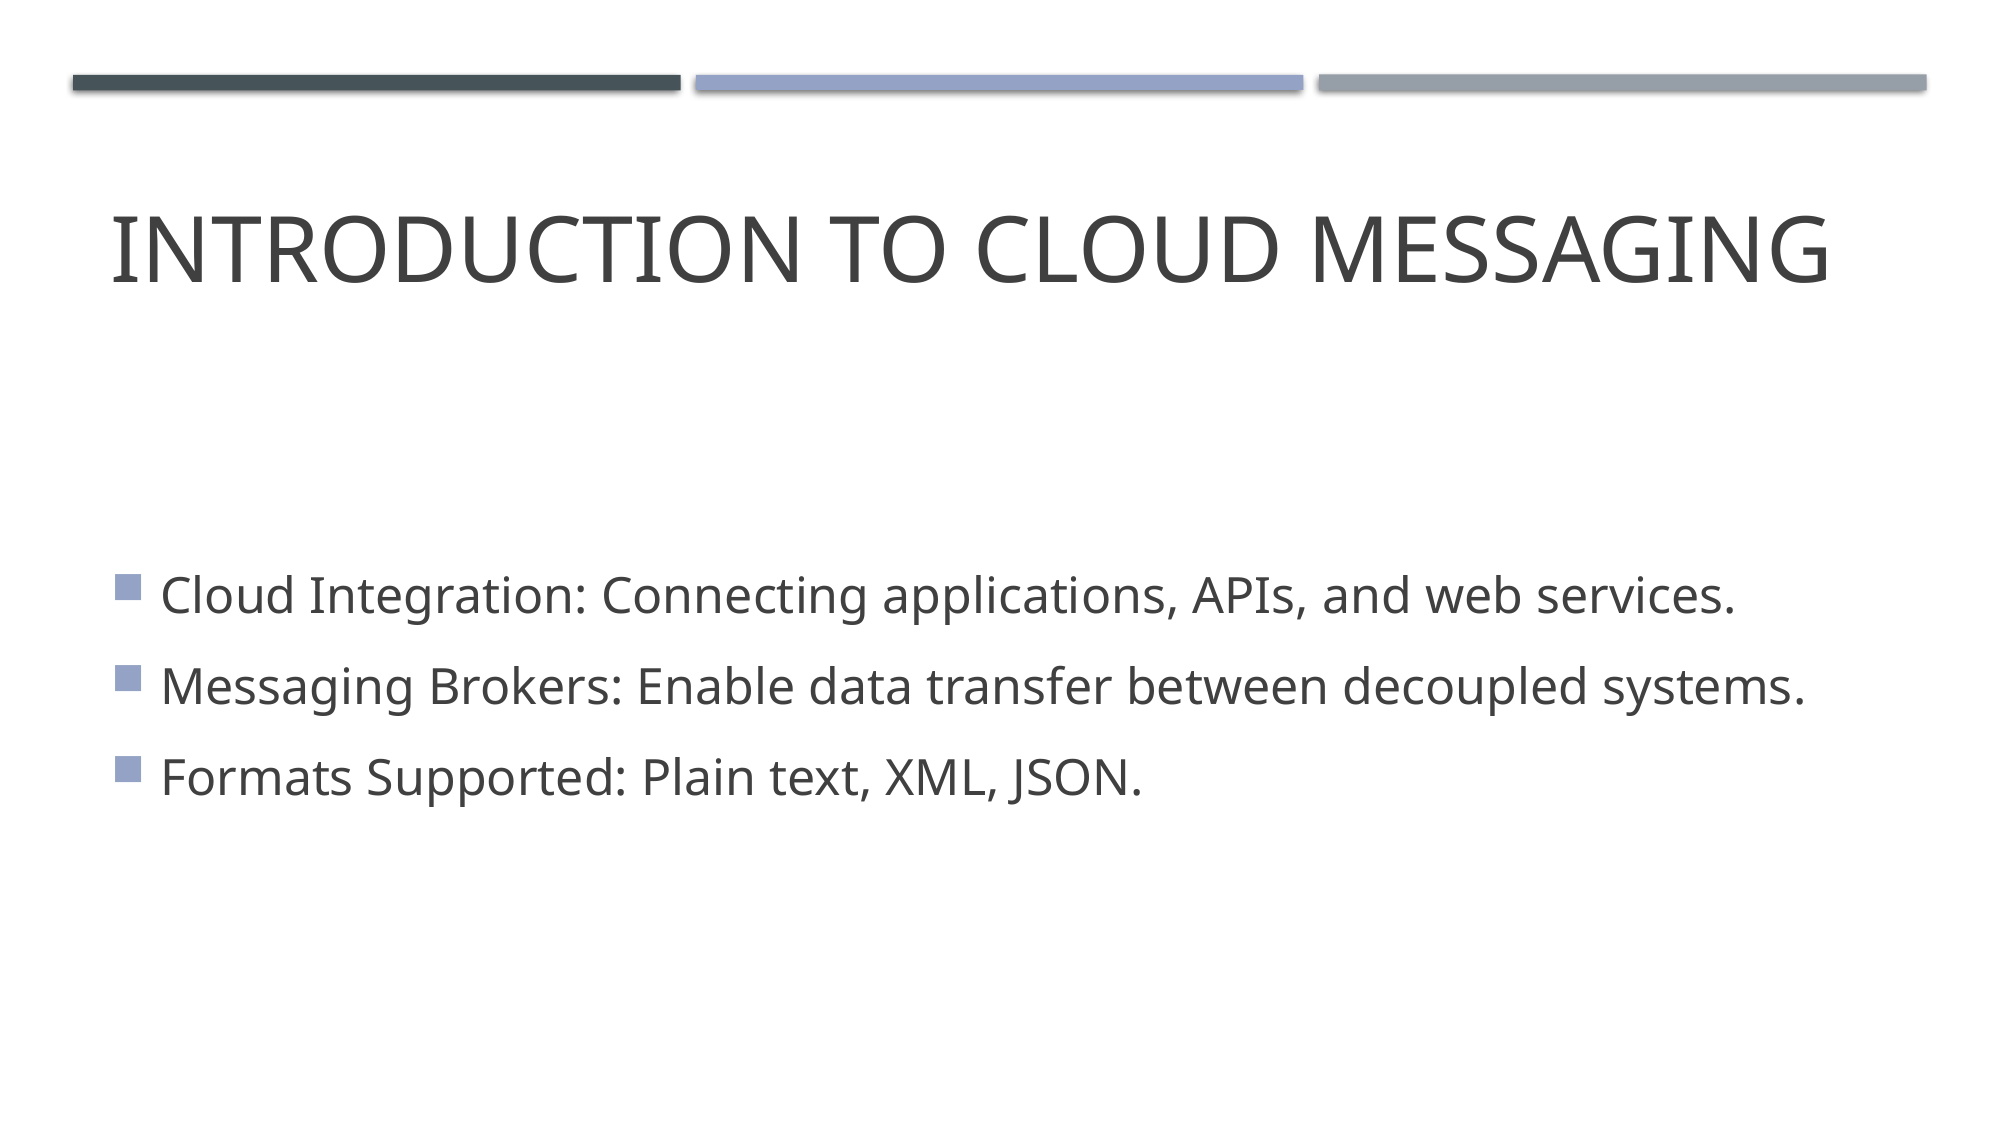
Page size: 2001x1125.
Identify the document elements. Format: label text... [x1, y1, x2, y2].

title Introduction to Cloud Messaging [95, 115, 1905, 311]
list Cloud Integration: Connecting applications, APIs, and web services. Messaging Brokers: Enable data transfer between decoupled systems. Formats Supported: Plain text, XML, JSON. [95, 383, 1905, 981]
